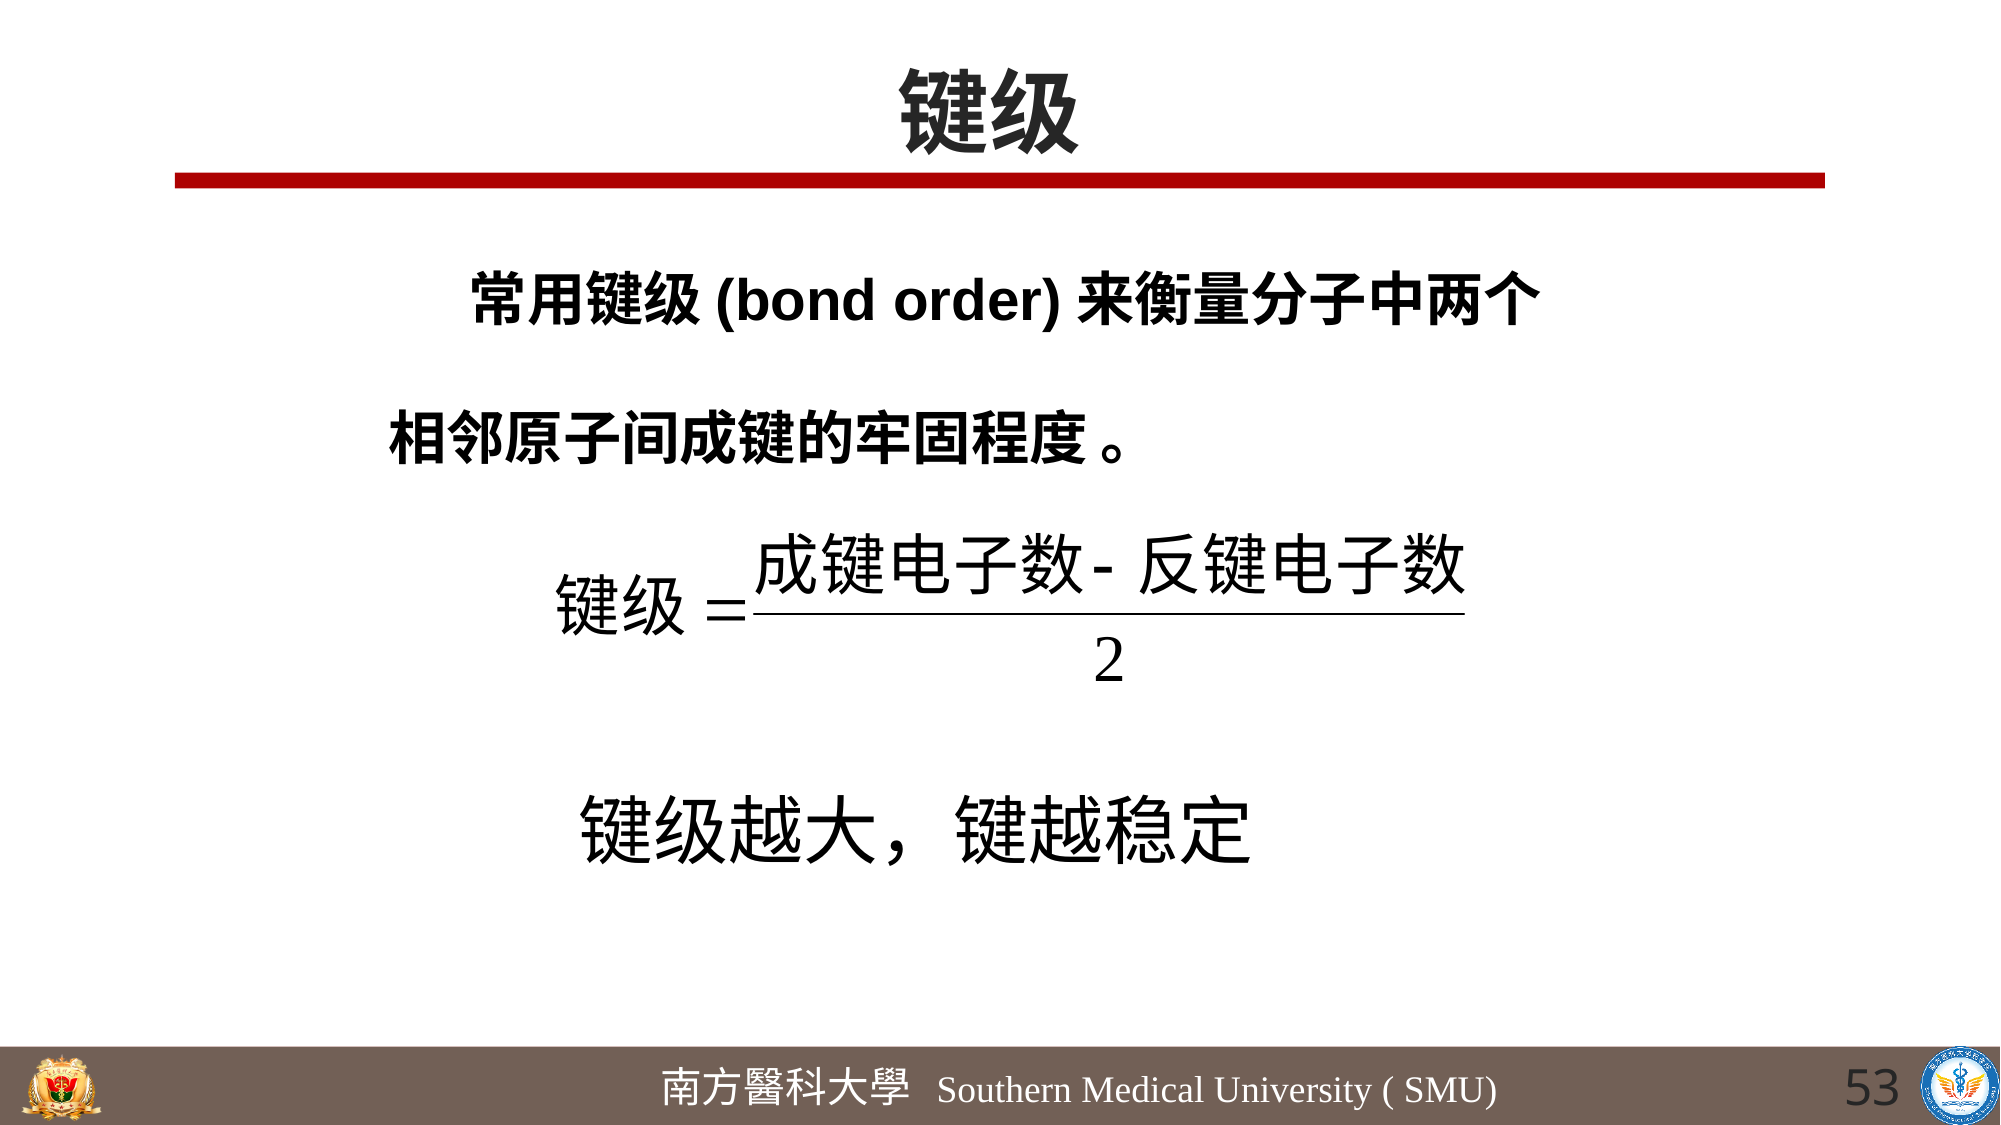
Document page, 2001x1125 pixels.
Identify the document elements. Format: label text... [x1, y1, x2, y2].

text_box 常用键级(bond order)来衡量分子中两个相邻原子间成键的牢固程度 。 [373, 184, 1591, 480]
picture [17, 1054, 108, 1125]
footer [107, 1054, 670, 1115]
picture [1920, 1046, 2000, 1125]
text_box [550, 526, 1474, 692]
title 键级 [133, 11, 1867, 173]
text_box 键级越大，键越稳定 [564, 776, 1269, 881]
slide_number 53 [1749, 1059, 1916, 1120]
